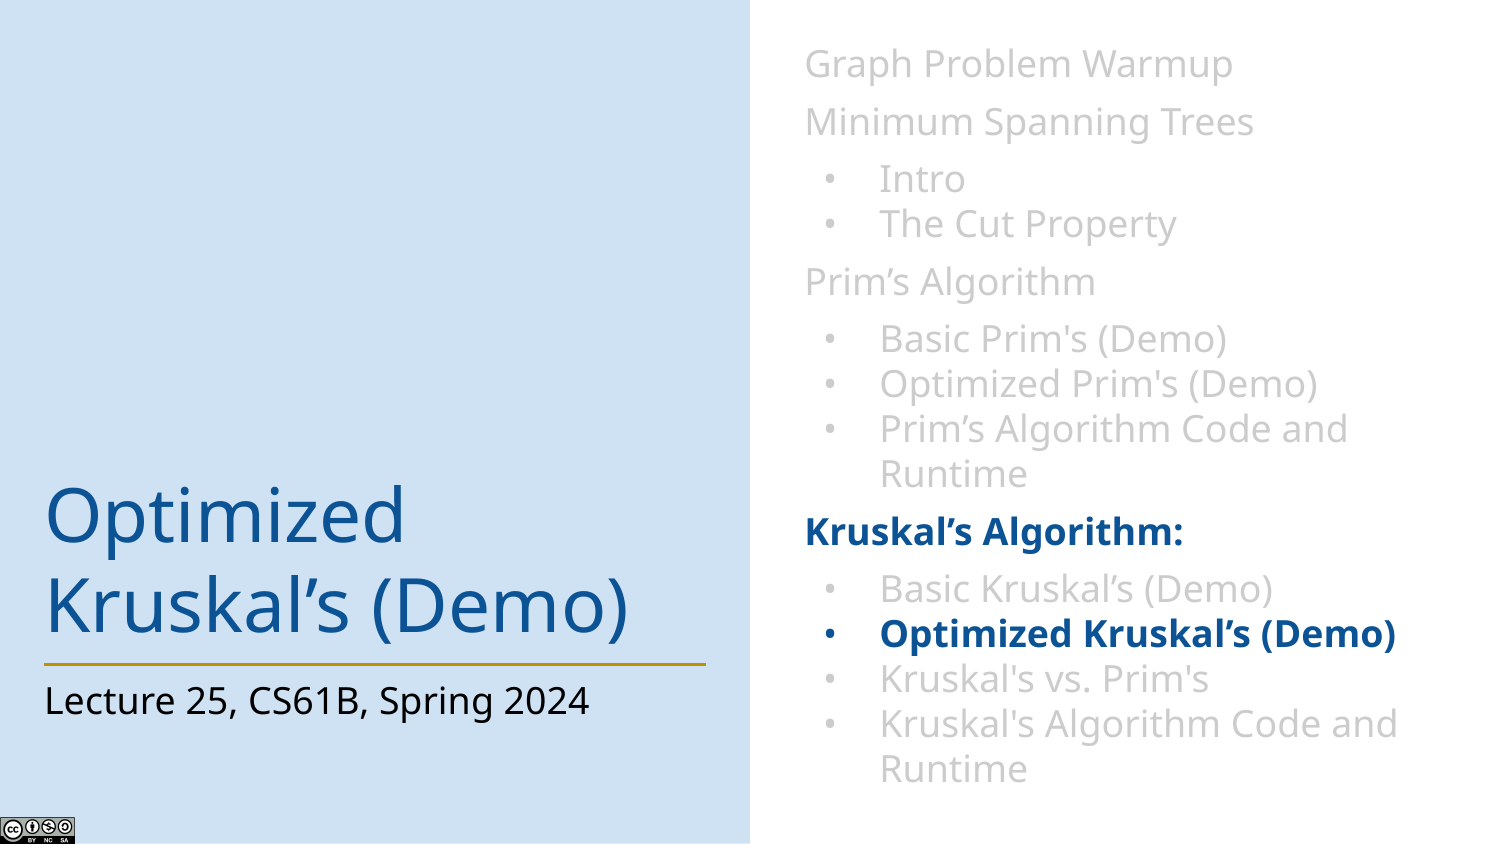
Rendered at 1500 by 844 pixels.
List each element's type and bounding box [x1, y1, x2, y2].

subtitle [29, 667, 712, 732]
list [789, 65, 1446, 765]
picture [0, 817, 75, 844]
title [29, 328, 692, 663]
